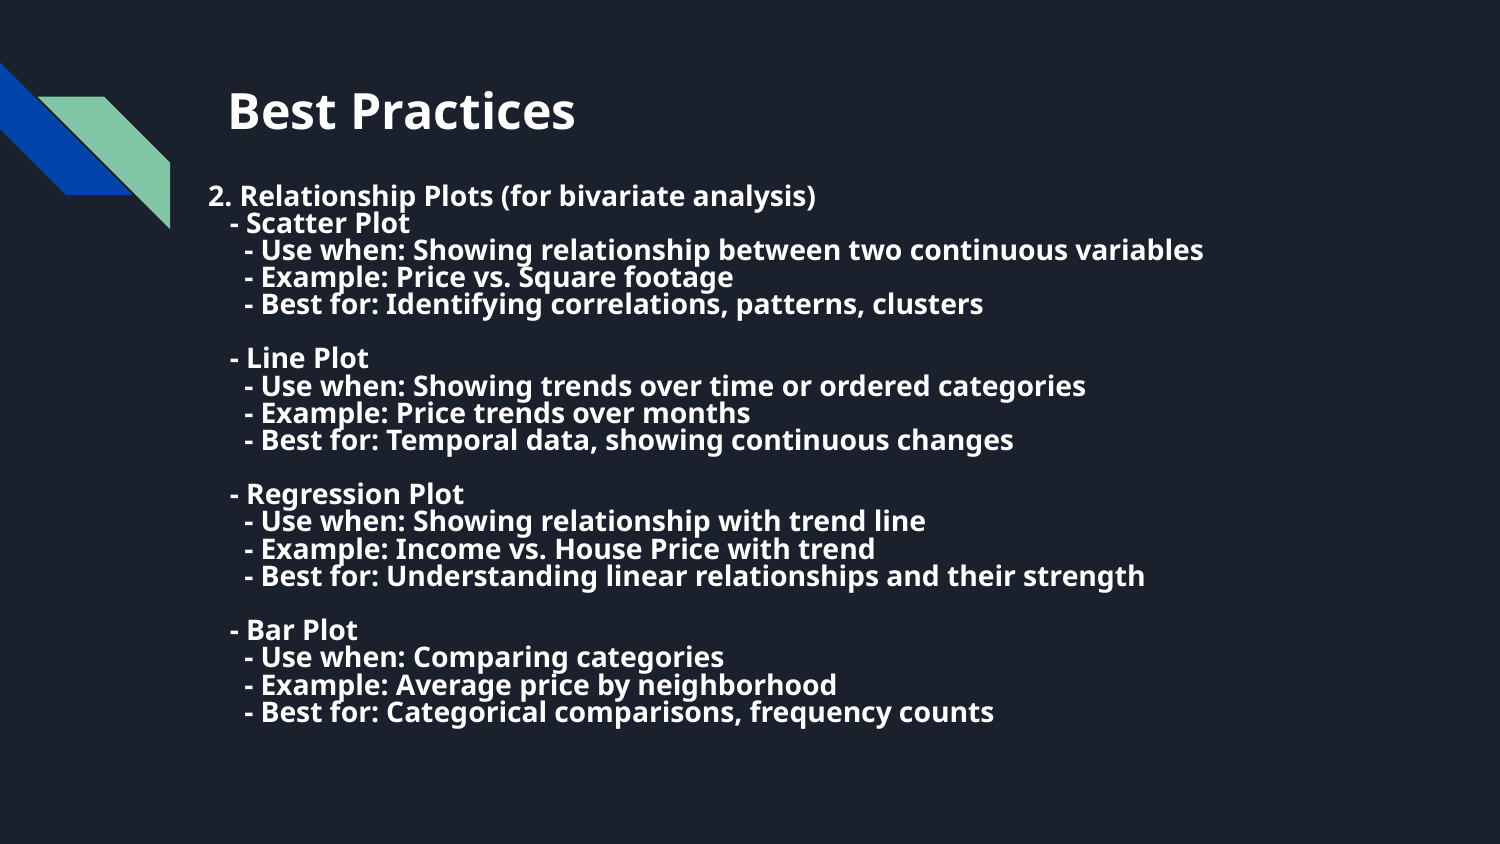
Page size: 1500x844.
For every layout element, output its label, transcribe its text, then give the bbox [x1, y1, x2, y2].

list 2. Relationship Plots (for bivariate analysis) - Scatter Plot - Use when: Showing relationship between two continuous variables - Example: Price vs. Square footage - Best for: Identifying correlations, patterns, clusters - Line Plot - Use when: Showing trends over time or ordered categories - Example: Price trends over months - Best for: Temporal data, showing continuous changes - Regression Plot - Use when: Showing relationship with trend line - Example: Income vs. House Price with trend - Best for: Understanding linear relationships and their strength - Bar Plot - Use when: Comparing categories - Example: Average price by neighborhood - Best for: Categorical comparisons, frequency counts [118, 169, 1429, 790]
title Best Practices [212, 64, 1368, 169]
